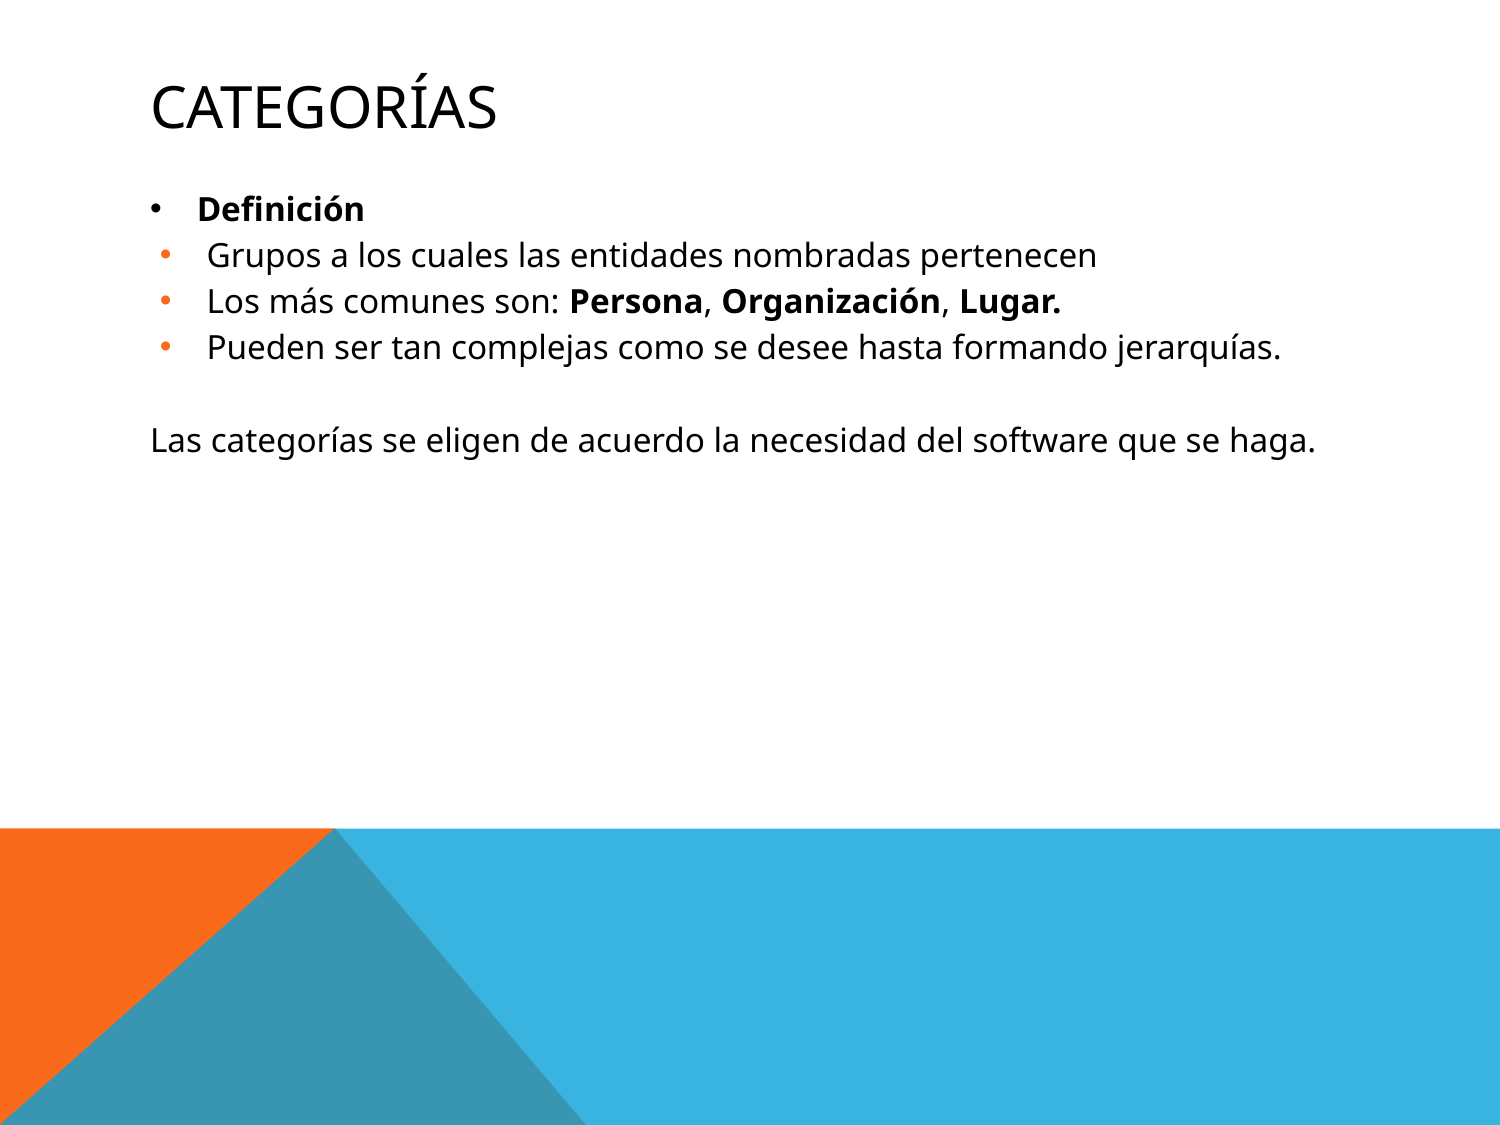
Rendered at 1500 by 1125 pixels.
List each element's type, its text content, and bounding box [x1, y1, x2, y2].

title Categorías [135, 60, 1369, 150]
list Definición Grupos a los cuales las entidades nombradas pertenecen Los más comunes son: Persona, Organización, Lugar. Pueden ser tan complejas como se desee hasta formando jerarquías. Las categorías se eligen de acuerdo la necesidad del software que se haga. [135, 180, 1369, 768]
